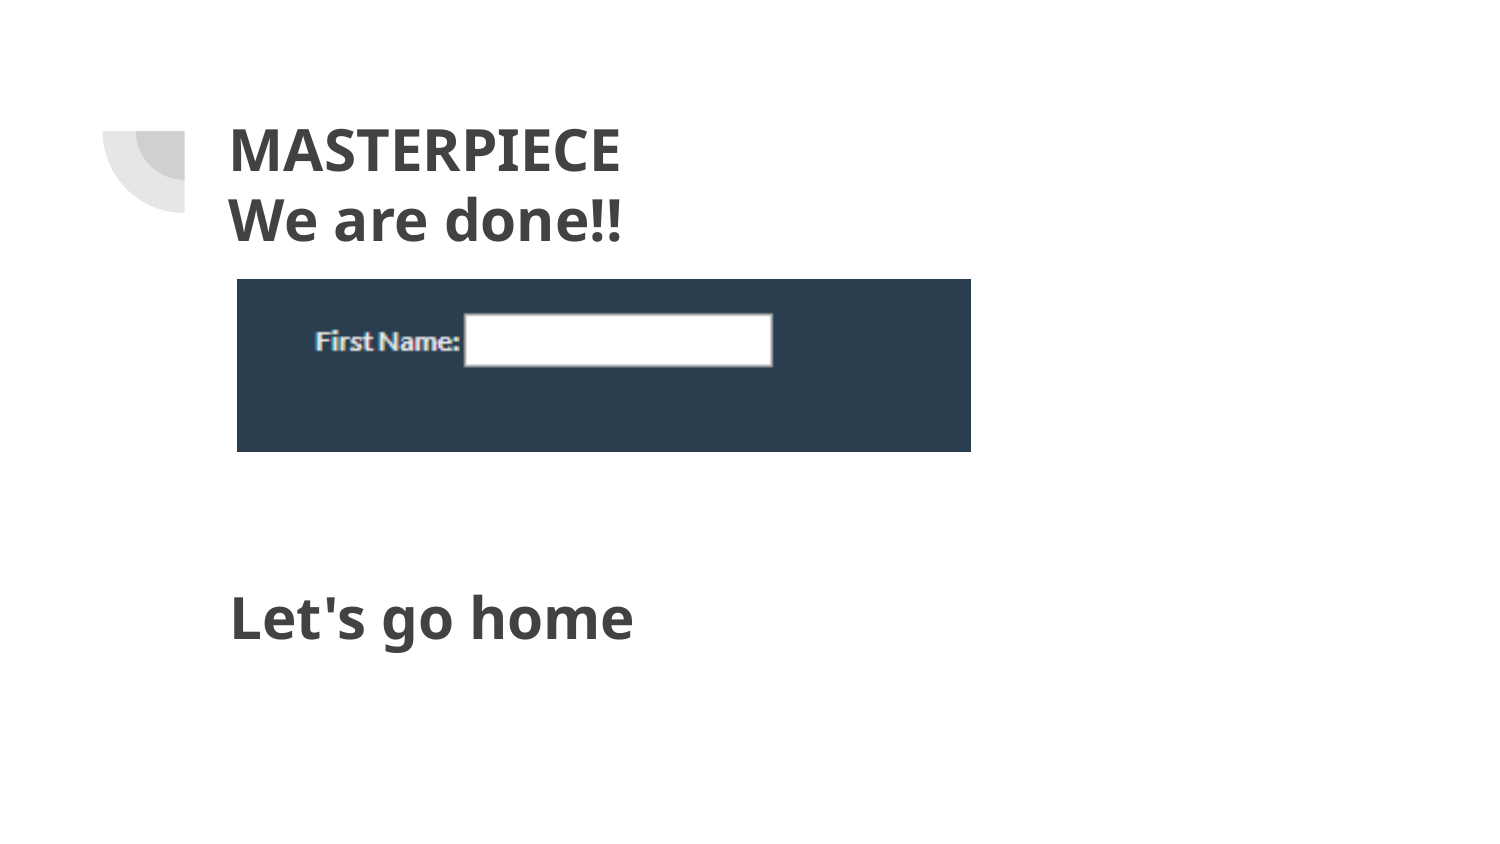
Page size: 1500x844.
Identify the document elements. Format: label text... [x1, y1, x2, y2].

title MASTERPIECE We are done!! [213, 98, 1368, 263]
text_box Let's go home [214, 566, 1368, 731]
picture [236, 279, 971, 452]
